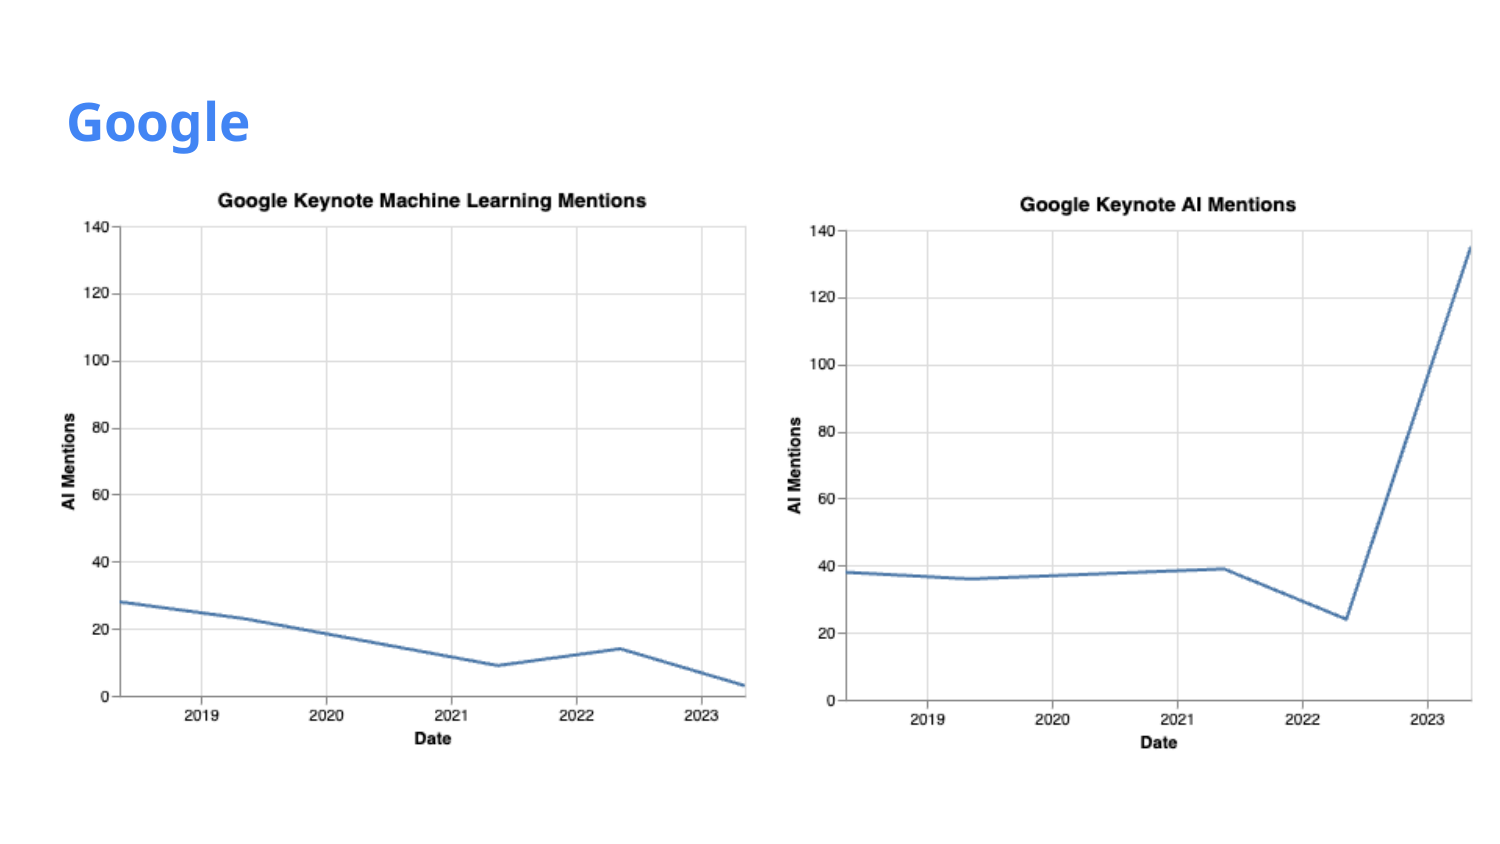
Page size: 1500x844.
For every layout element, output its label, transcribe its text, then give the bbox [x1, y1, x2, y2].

title Google [51, 72, 1449, 167]
picture [50, 184, 753, 754]
picture [777, 188, 1480, 759]
